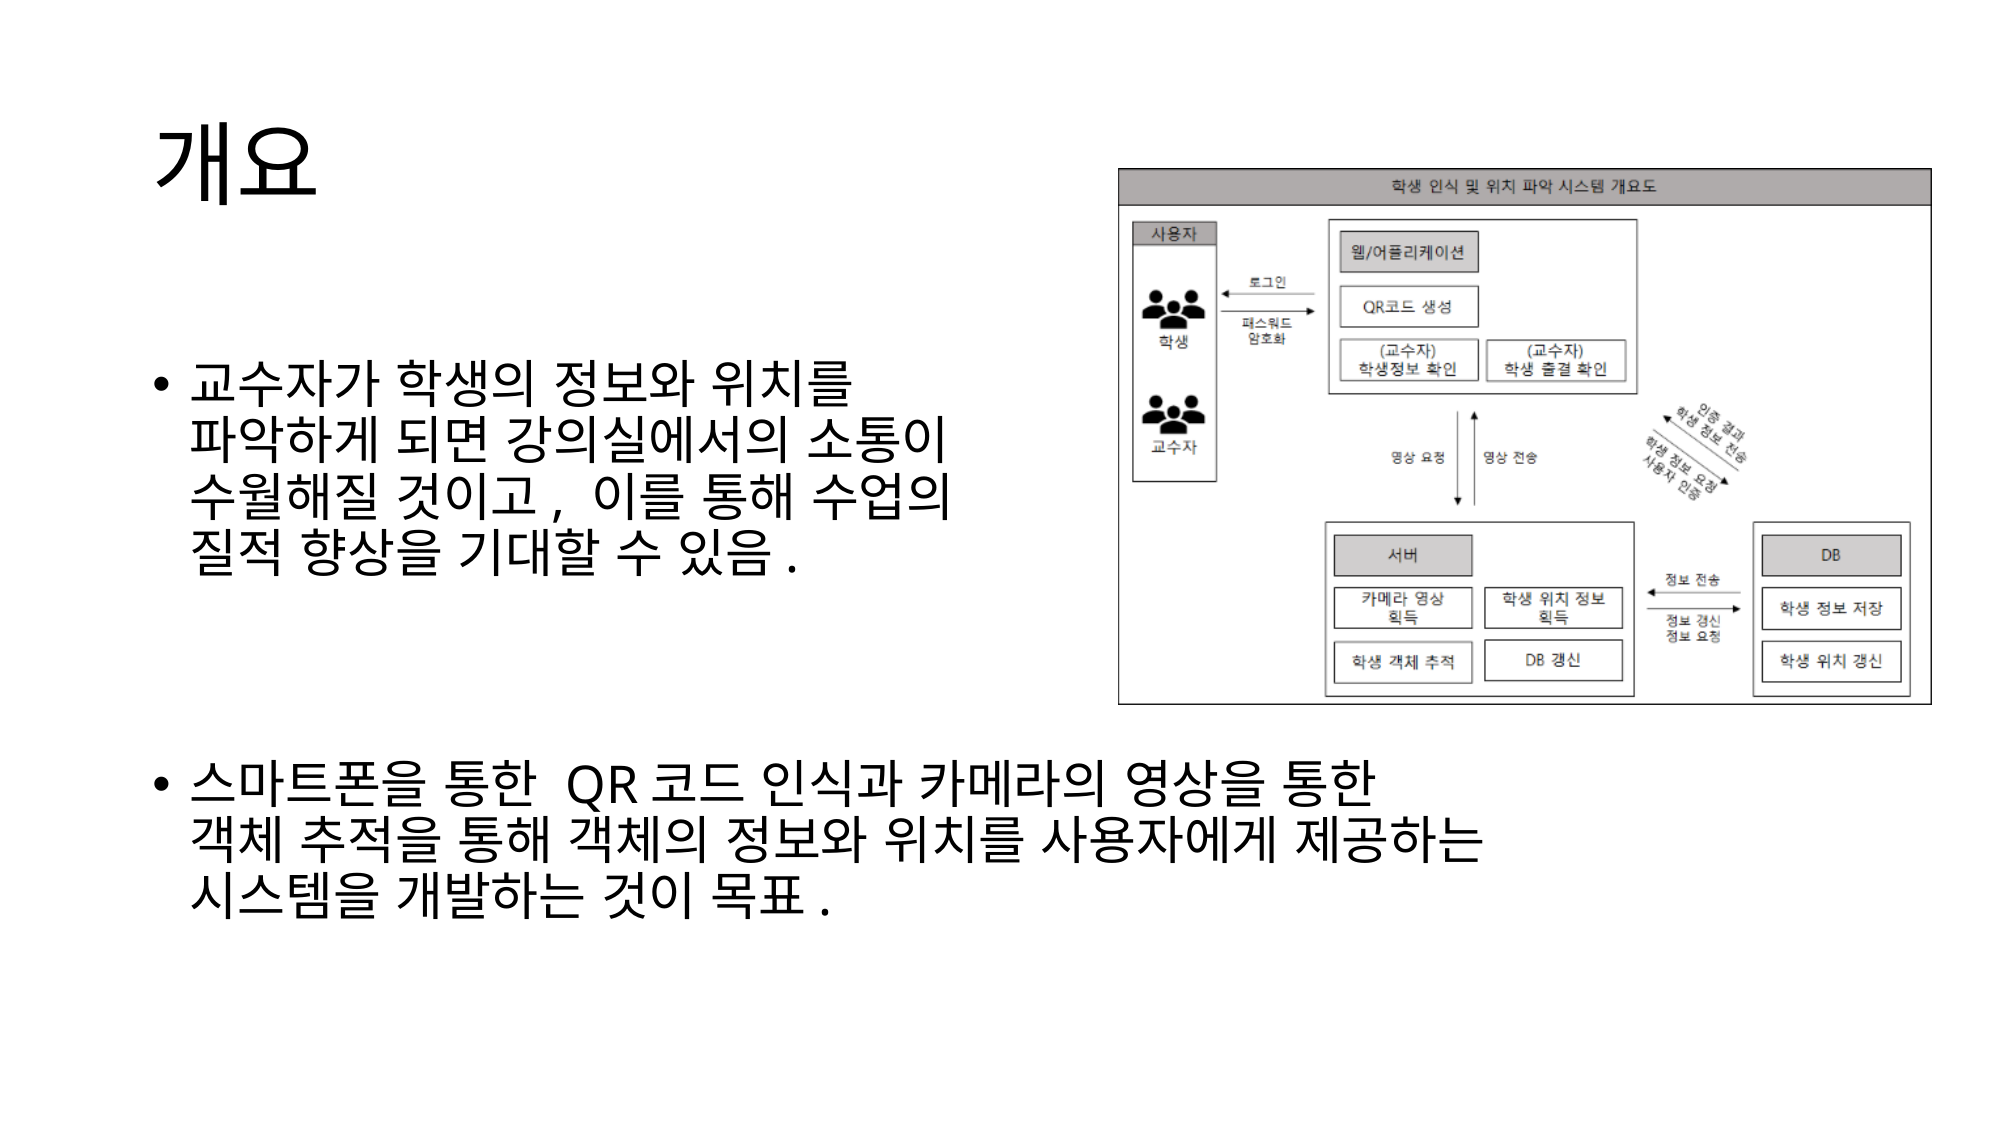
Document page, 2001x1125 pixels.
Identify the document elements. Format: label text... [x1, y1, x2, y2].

list 교수자가 학생의 정보와 위치를 파악하게 되면 강의실에서의 소통이 수월해질 것이고, 이를 통해 수업의 질적 향상을 기대할 수 있음. 스마트폰을 통한 QR코드 인식과 카메라의 영상을 통한 객체 추적을 통해 객체의 정보와 위치를 사용자에게 제공하는 시스템을 개발하는 것이 목표. [137, 351, 1863, 1066]
picture [1118, 168, 1932, 705]
title 개요 [137, 59, 1863, 278]
